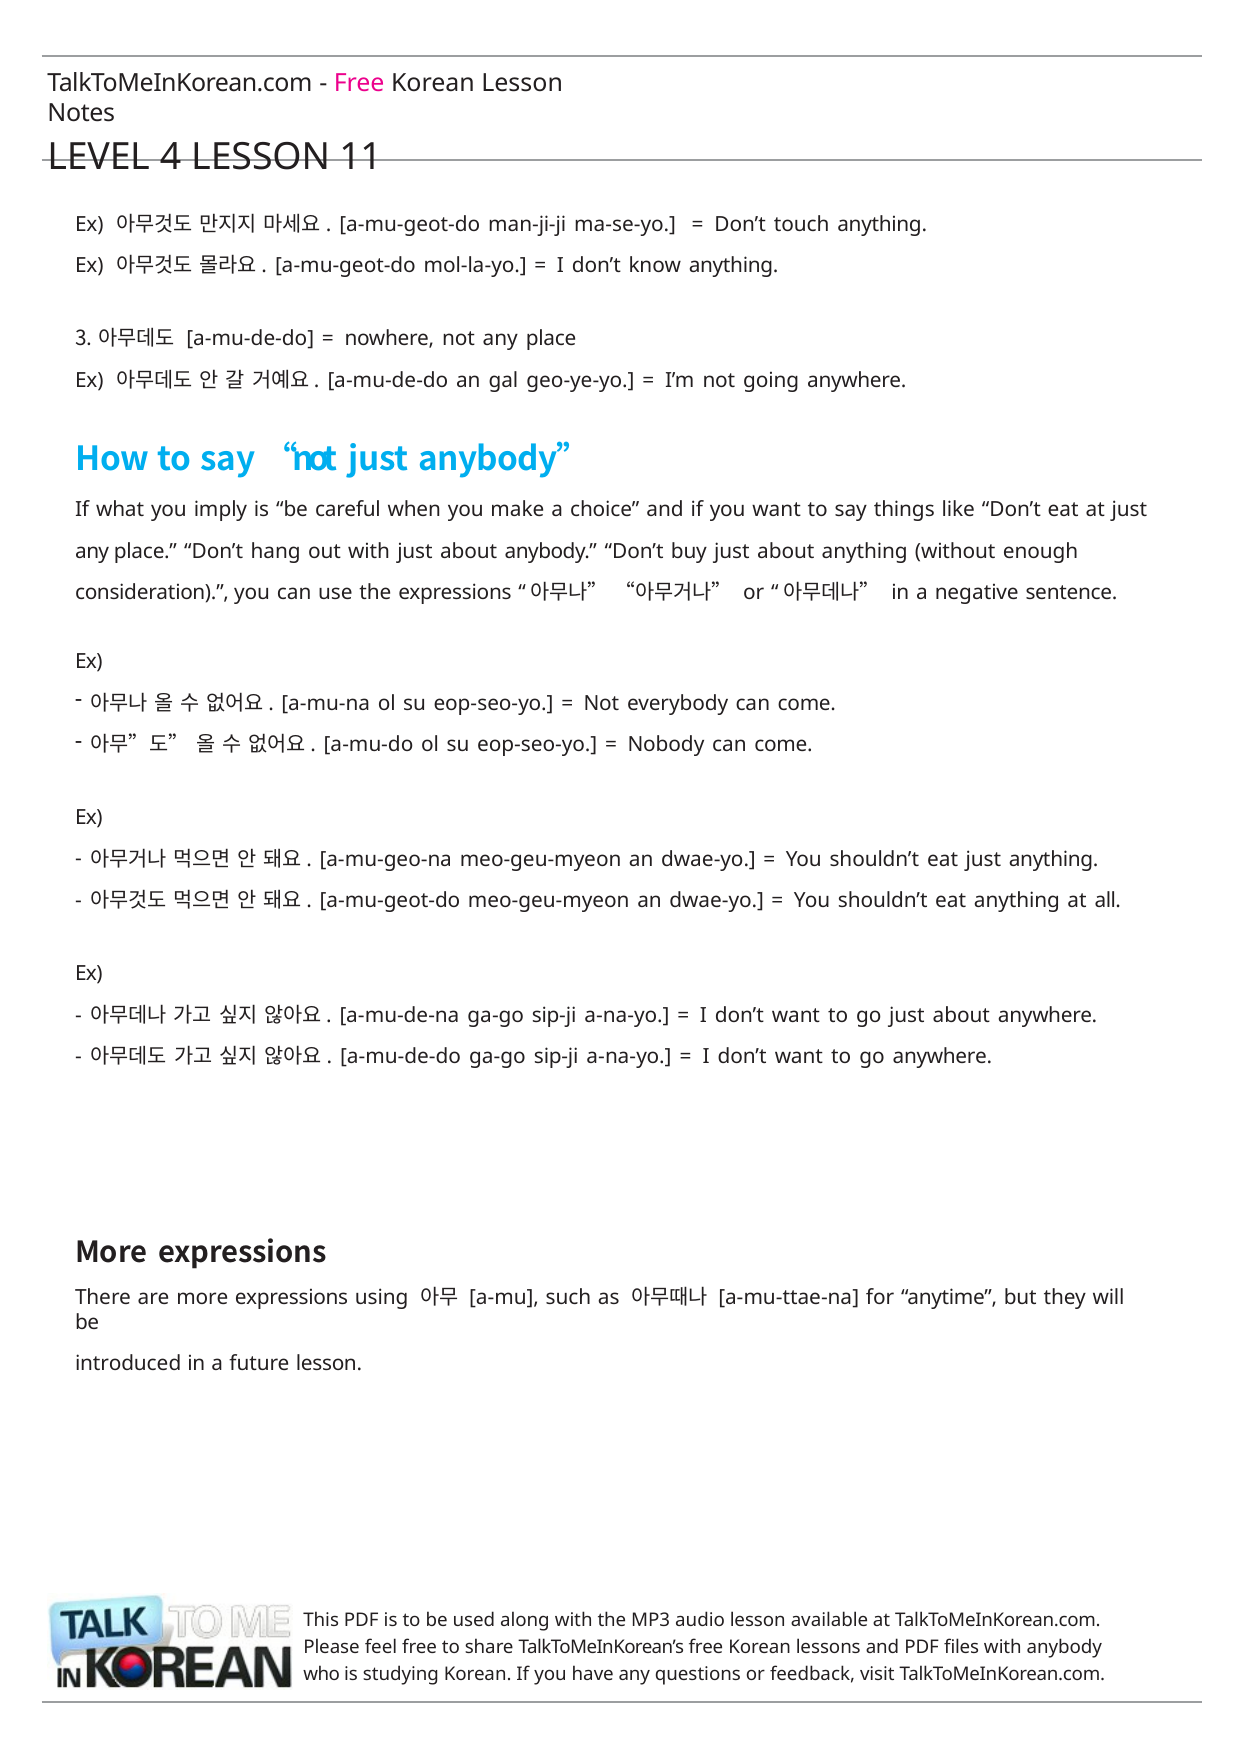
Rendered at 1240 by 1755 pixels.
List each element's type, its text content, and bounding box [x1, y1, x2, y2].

text_box More expressions There are more expressions using 아무 [a-mu], such as 아무때나 [a-mu-ttae-na] for “anytime”, but they will be introduced in a future lesson. [72, 1231, 1126, 1375]
text_box TalkToMeInKorean.com - Free Korean Lesson Notes LEVEL 4 LESSON 11 [45, 61, 615, 177]
picture [46, 1593, 293, 1691]
text_box Ex) 아무것도 만지지 마세요. [a-mu-geot-do man-ji-ji ma-se-yo.] = Don’t touch anything. Ex) 아무것도 몰라요. [a-mu-geot-do mol-la-yo.] = I don’t know anything. 아무데도 [a-mu-de-do] = nowhere, not any place Ex) 아무데도 안 갈 거예요. [a-mu-de-do an gal geo-ye-yo.] = I’m not going anywhere. How to say “not just anybody” If what you imply is “be careful when you make a choice” and if you want to say things like “Don’t eat at just any place.” “Don’t hang out with just about anybody.” “Don’t buy just about anything (without enough consideration).”, you can use the expressions “아무나” “아무거나” or “아무데나” in a negative sentence. Ex) 아무나 올 수 없어요. [a-mu-na ol su eop-seo-yo.] = Not everybody can come. 아무”도” 올 수 없어요. [a-mu-do ol su eop-seo-yo.] = Nobody can come. Ex) 아무거나 먹으면 안 돼요. [a-mu-geo-na meo-geu-myeon an dwae-yo.] = You shouldn’t eat just anything. 아무것도 먹으면 안 돼요. [a-mu-geot-do meo-geu-myeon an dwae-yo.] = You shouldn’t eat anything at all. Ex) 아무데나 가고 싶지 않아요. [a-mu-de-na ga-go sip-ji a-na-yo.] = I don’t want to go just about anywhere. 아무데도 가고 싶지 않아요. [a-mu-de-do ga-go sip-ji a-na-yo.] = I don’t want to go anywhere. [72, 208, 1166, 1069]
footer This PDF is to be used along with the MP3 audio lesson available at TalkToMeInKorean.com. Please feel free to share TalkToMeInKorean’s free Korean lessons and PDF files with anybody who is studying Korean. If you have any questions or feedback, visit TalkToMeInKorean.com. [301, 1607, 1119, 1755]
